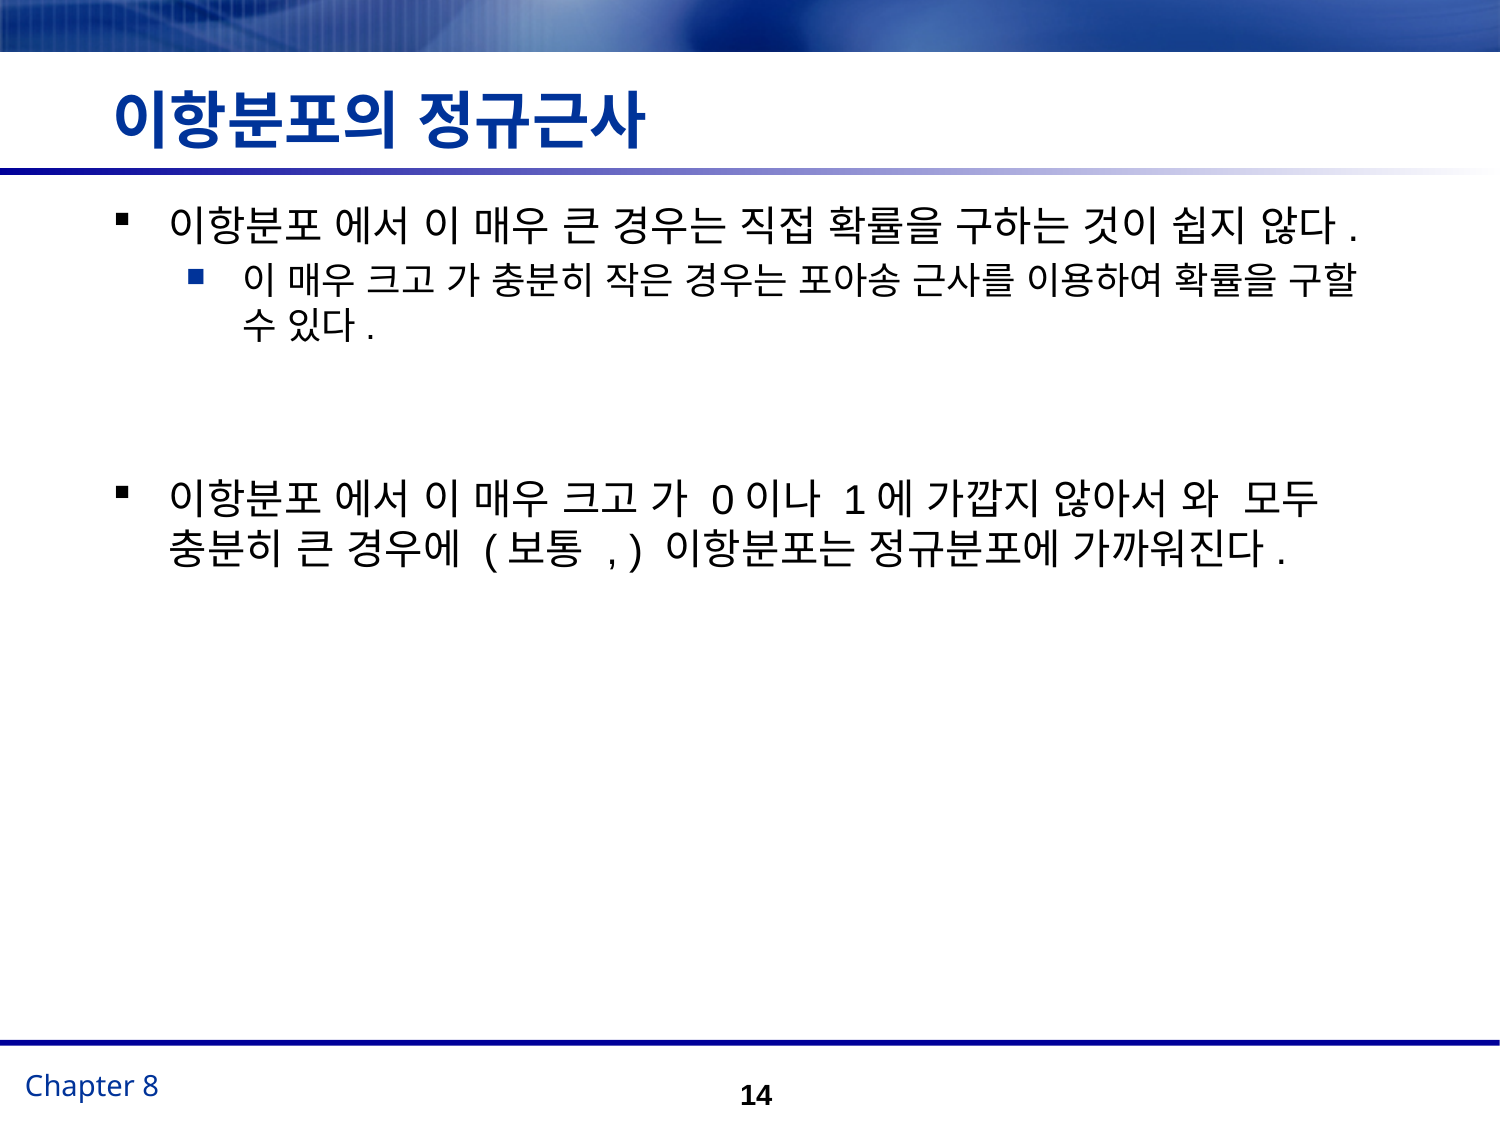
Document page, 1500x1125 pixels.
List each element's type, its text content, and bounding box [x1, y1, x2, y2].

picture [0, 0, 1500, 52]
title 이항분포의 정규근사 [112, 75, 1500, 188]
slide_number 14 [699, 1062, 788, 1125]
